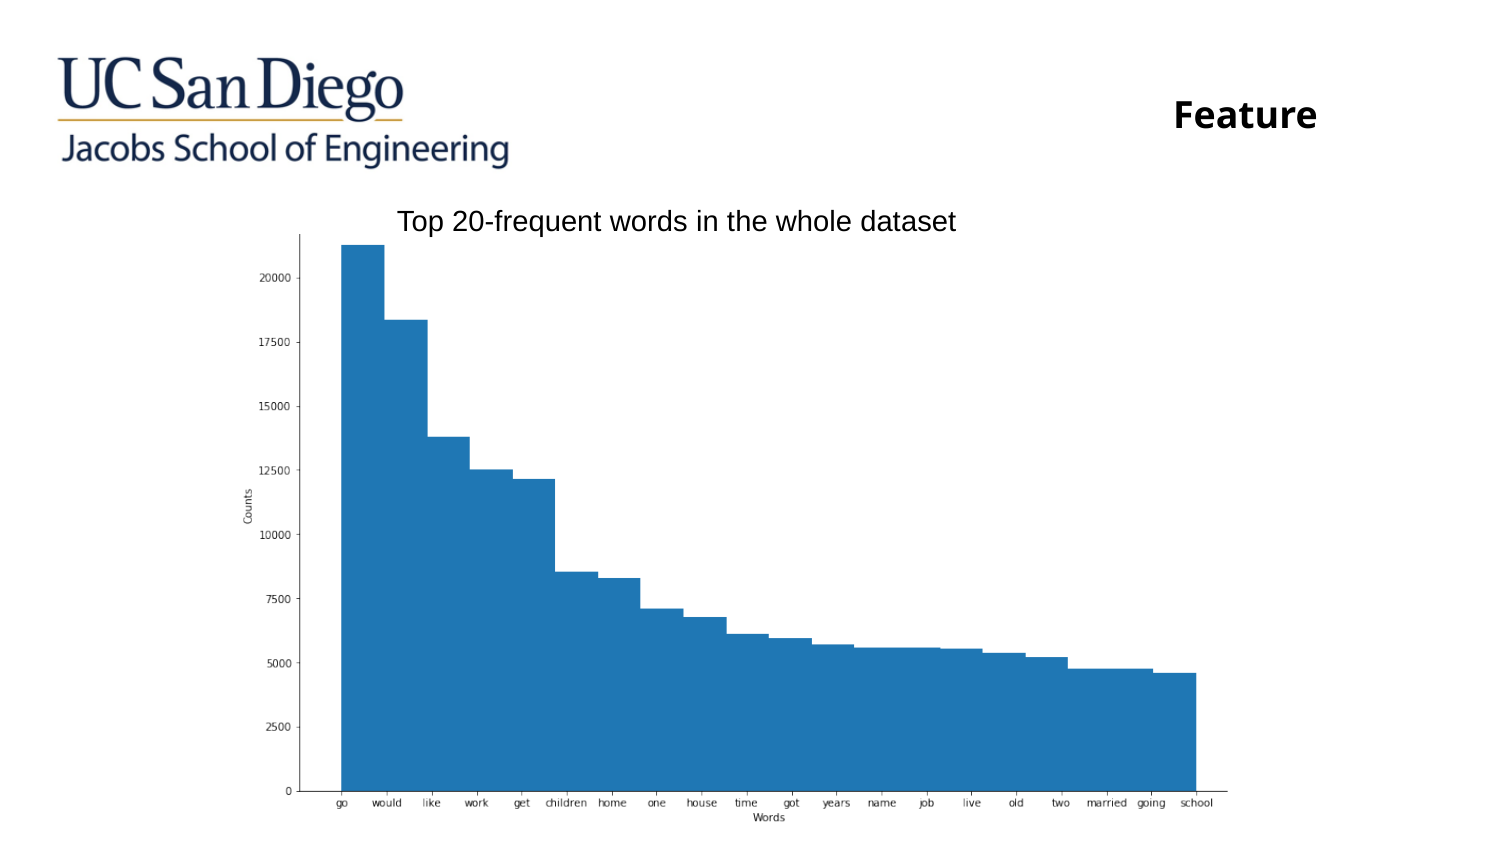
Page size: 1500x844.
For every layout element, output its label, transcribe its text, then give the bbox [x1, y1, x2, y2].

picture [236, 234, 1228, 831]
text_box Top 20-frequent words in the whole dataset [569, 187, 1028, 232]
text_box Feature [1003, 76, 1488, 150]
picture [0, 0, 565, 226]
